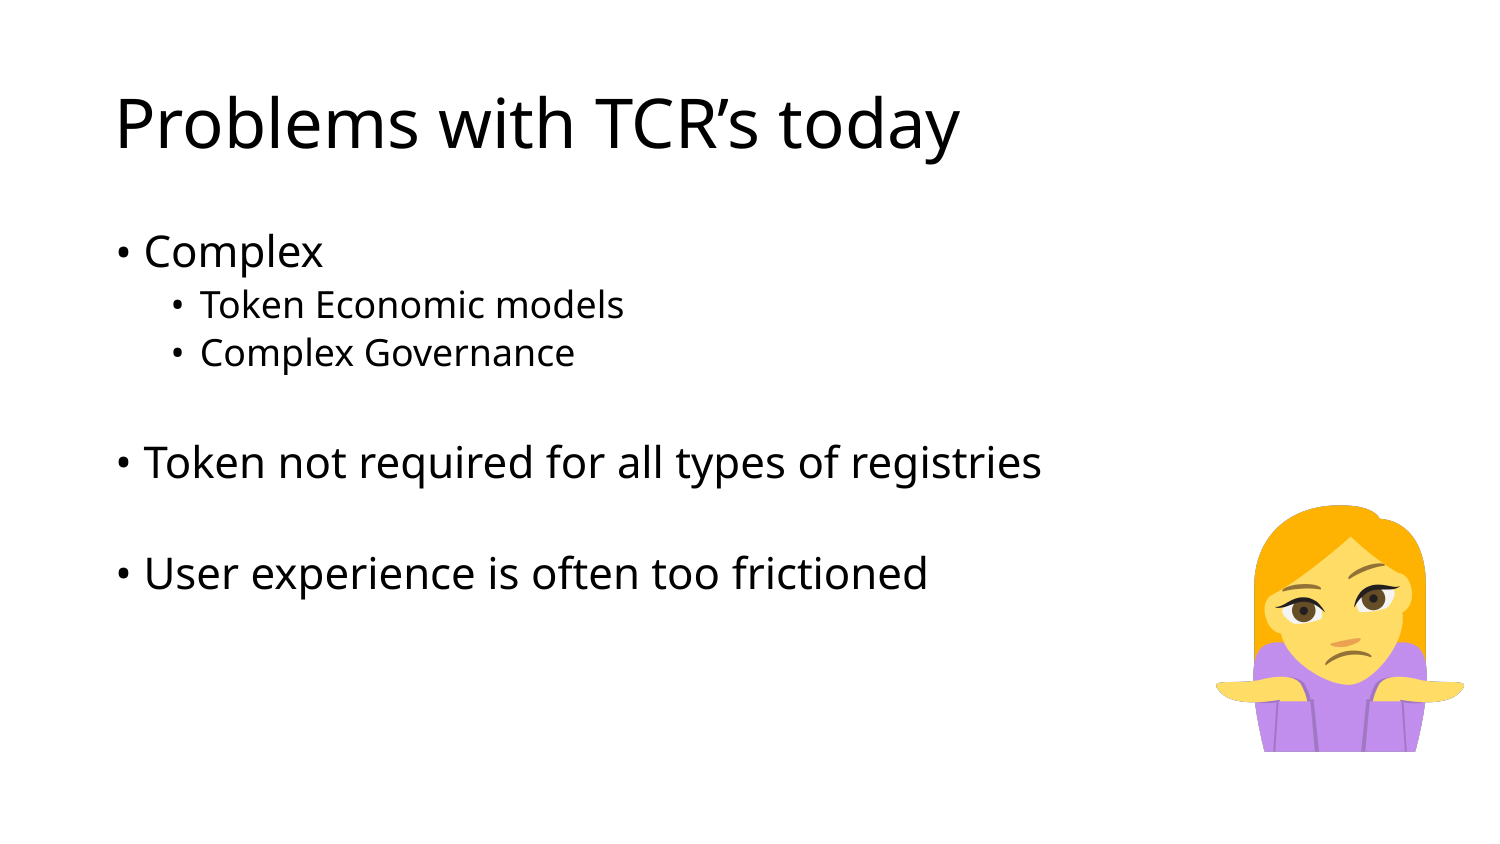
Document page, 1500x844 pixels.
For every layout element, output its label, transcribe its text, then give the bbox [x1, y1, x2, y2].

title Problems with TCR’s today [103, 44, 1397, 208]
list Complex Token Economic models Complex Governance Token not required for all types of registries User experience is often too frictioned [103, 224, 1397, 760]
picture [1208, 497, 1472, 761]
